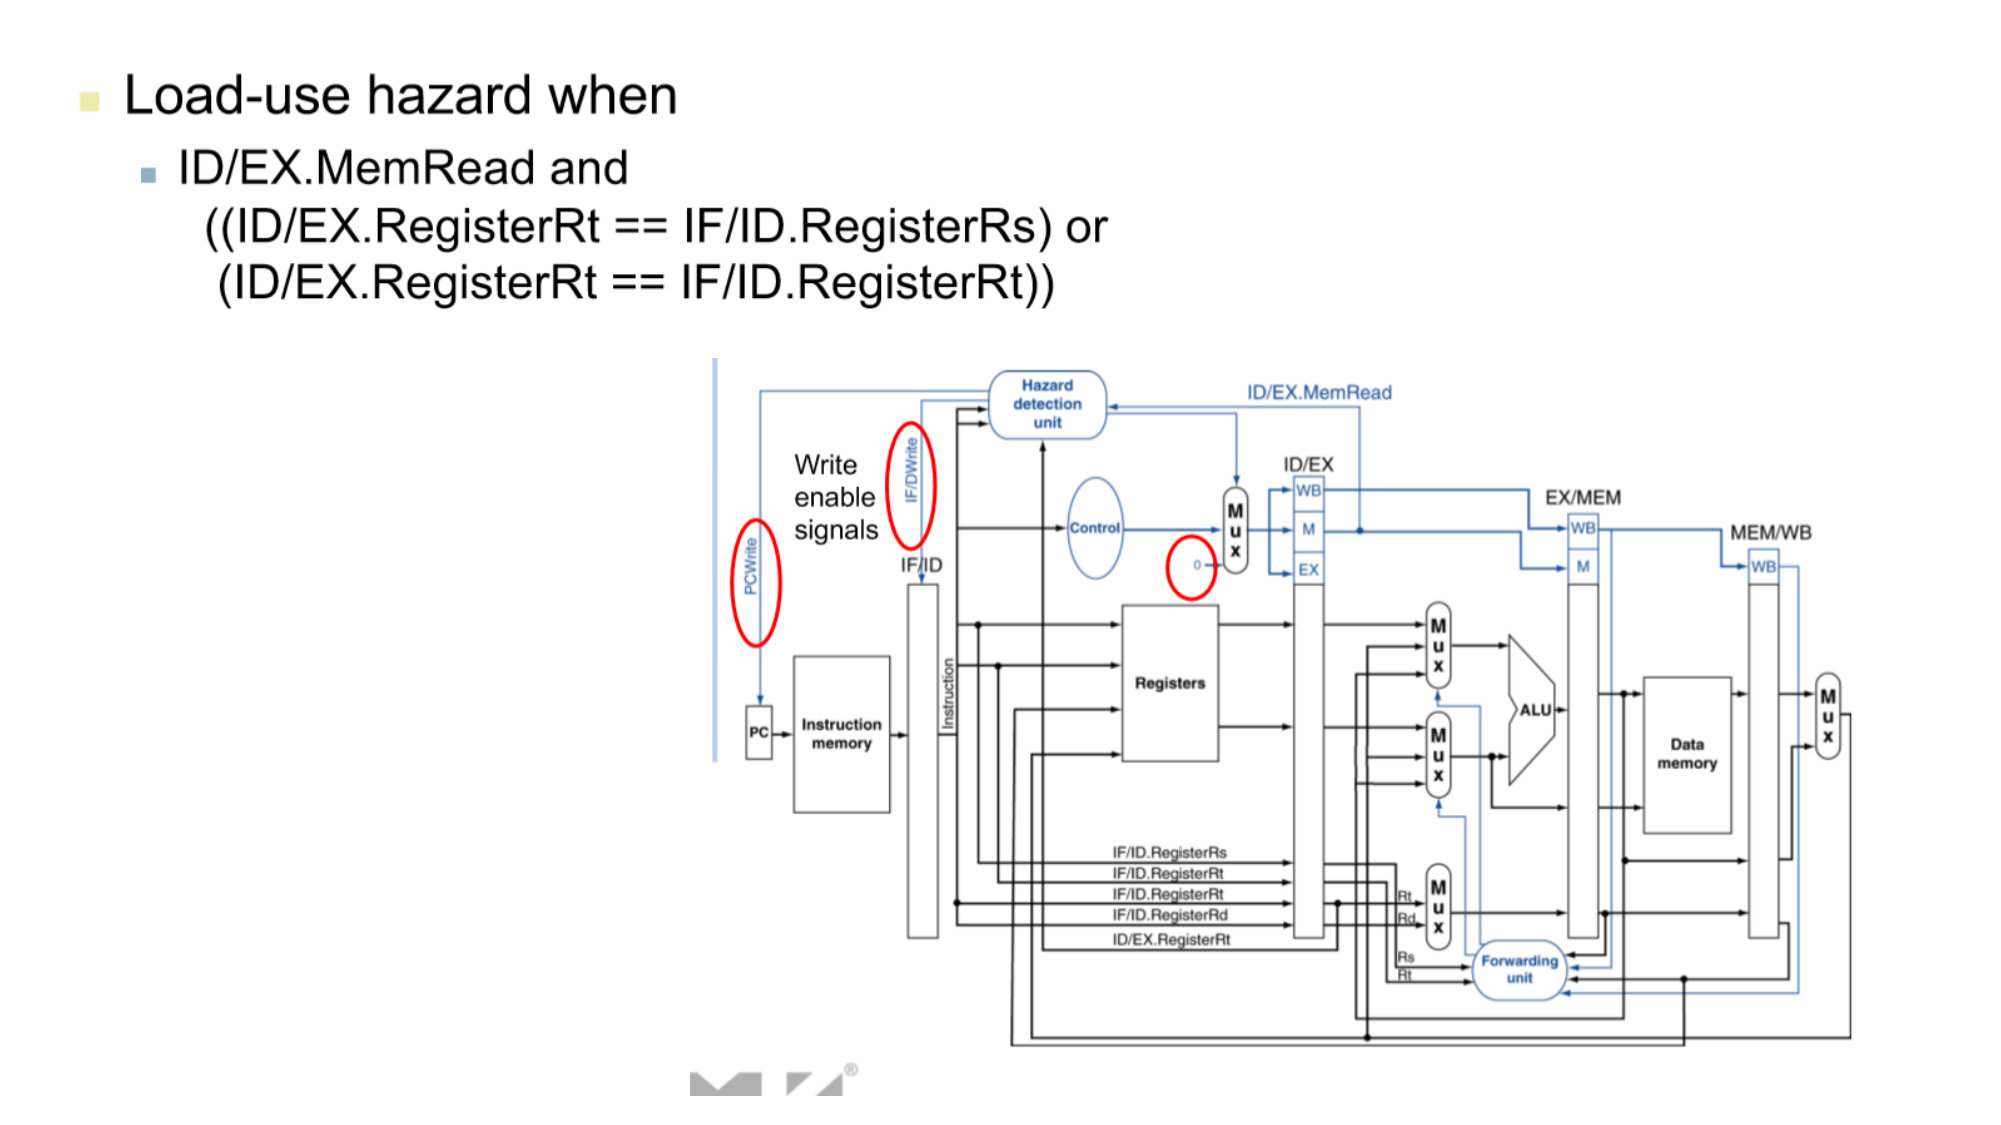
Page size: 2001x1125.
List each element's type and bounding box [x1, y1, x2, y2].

picture [56, 61, 1173, 331]
picture [690, 358, 1874, 1096]
